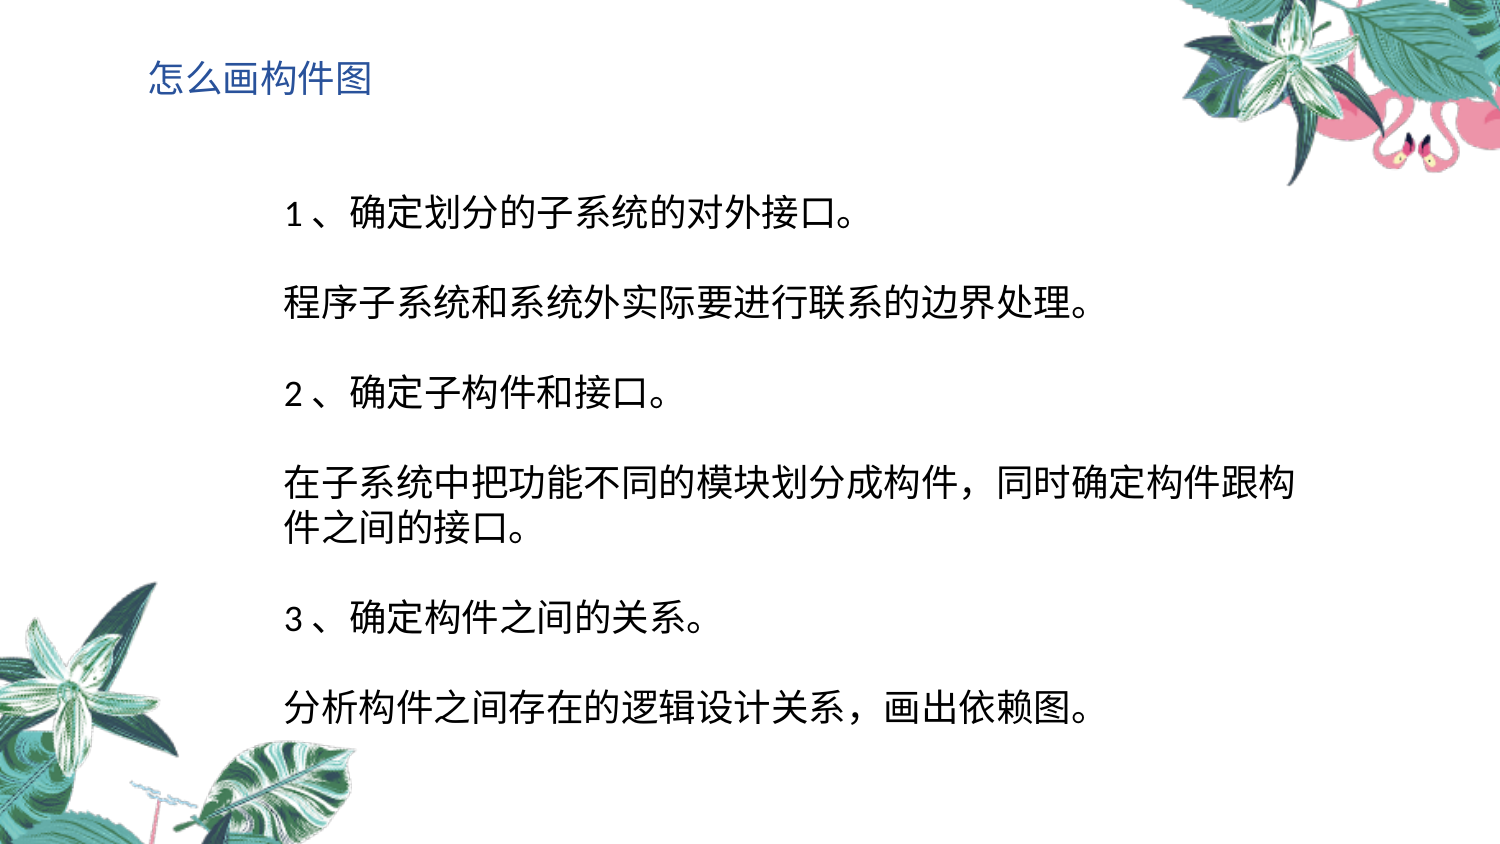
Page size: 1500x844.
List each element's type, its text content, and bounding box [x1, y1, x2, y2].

picture [0, 483, 417, 844]
picture [1057, 0, 1500, 355]
text_box 1、确定划分的子系统的对外接口。 程序子系统和系统外实际要进行联系的边界处理。 2、确定子构件和接口。 在子系统中把功能不同的模块划分成构件，同时确定构件跟构件之间的接口。 3、确定构件之间的关系。 分析构件之间存在的逻辑设计关系，画出依赖图。 [268, 181, 1321, 737]
text_box 怎么画构件图 [133, 47, 388, 108]
